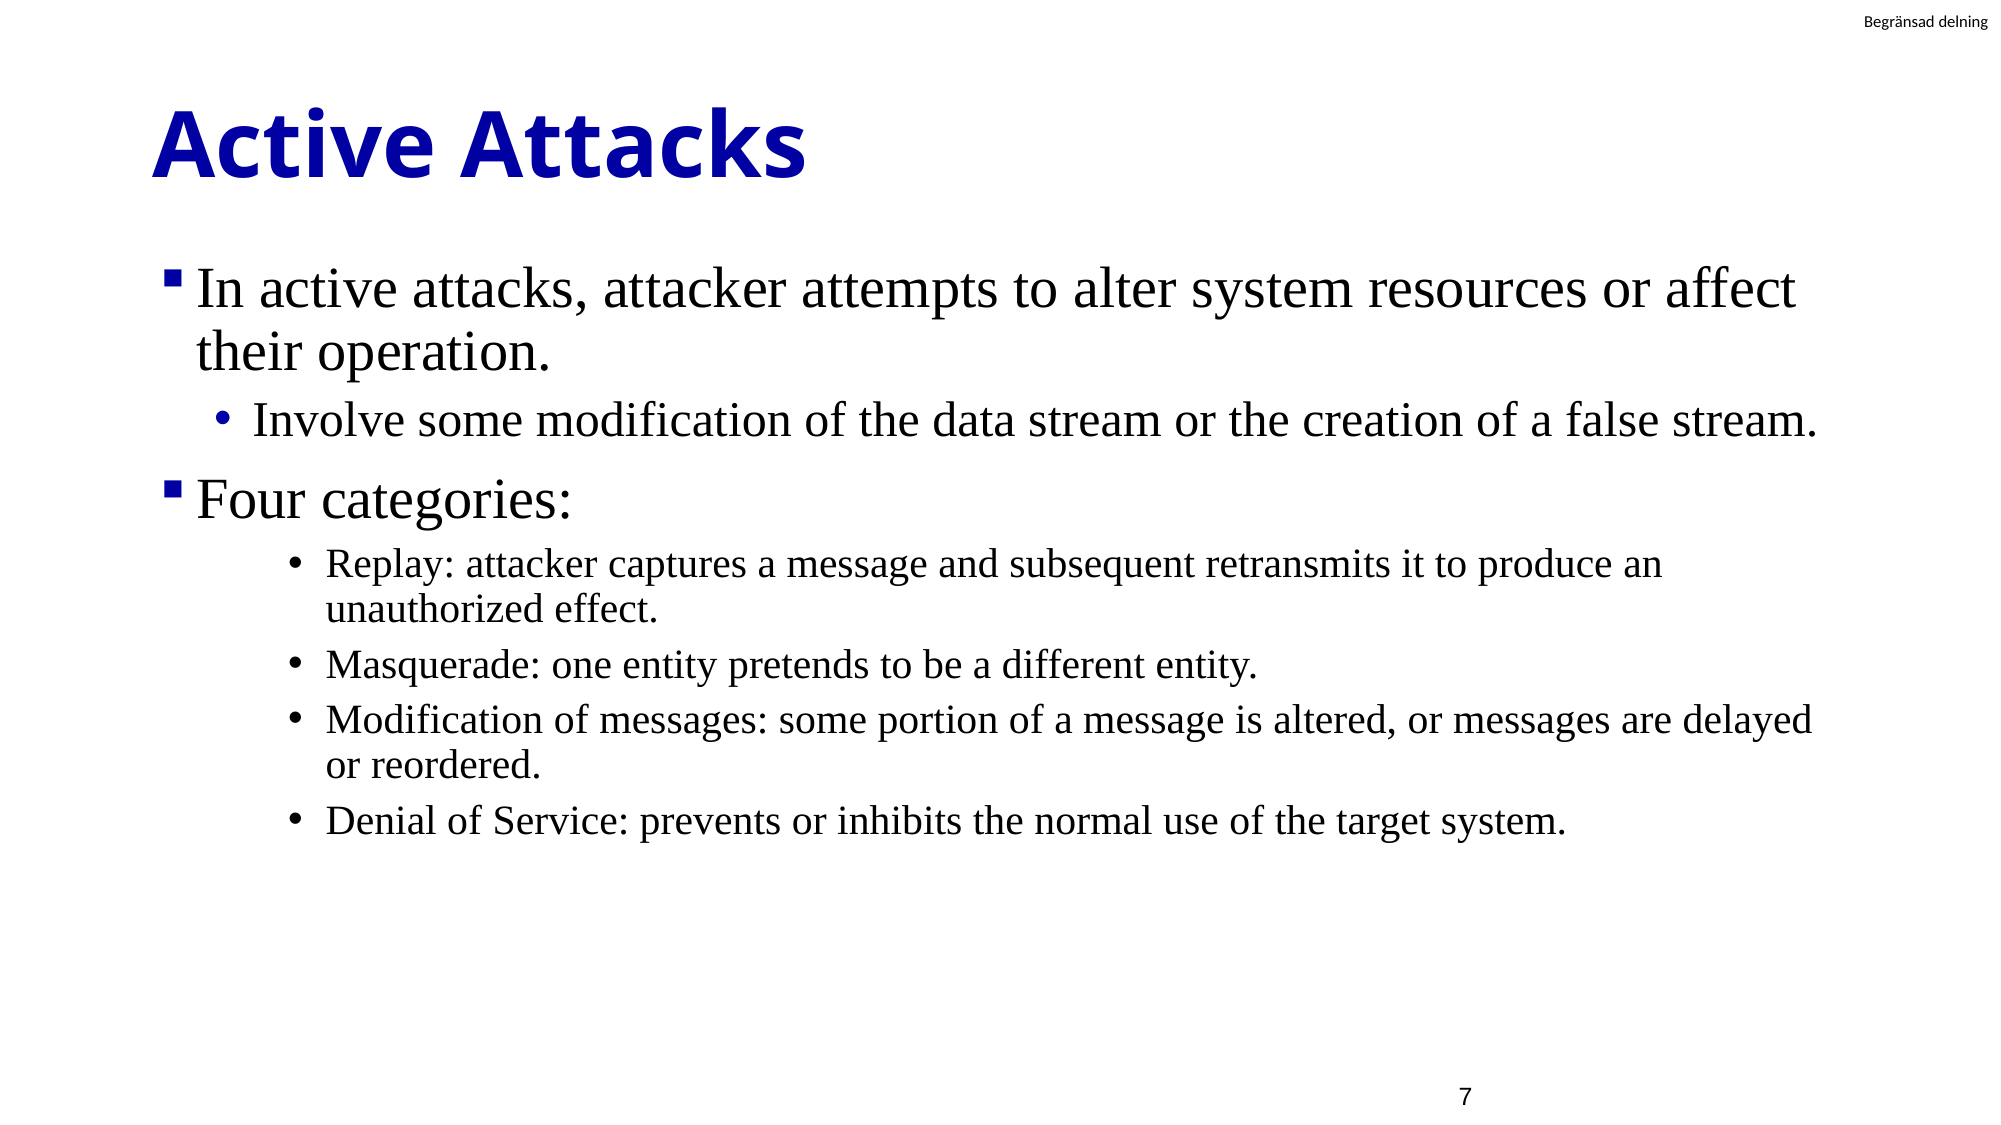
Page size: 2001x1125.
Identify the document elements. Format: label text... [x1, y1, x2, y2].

list In active attacks, attacker attempts to alter system resources or affect their operation. Involve some modification of the data stream or the creation of a false stream. Four categories: Replay: attacker captures a message and subsequent retransmits it to produce an unauthorized effect. Masquerade: one entity pretends to be a different entity. Modification of messages: some portion of a message is altered, or messages are delayed or reordered. Denial of Service: prevents or inhibits the normal use of the target system. [123, 249, 1863, 1094]
slide_number 7 [1137, 1073, 1488, 1114]
title Active Attacks [137, 74, 1863, 221]
